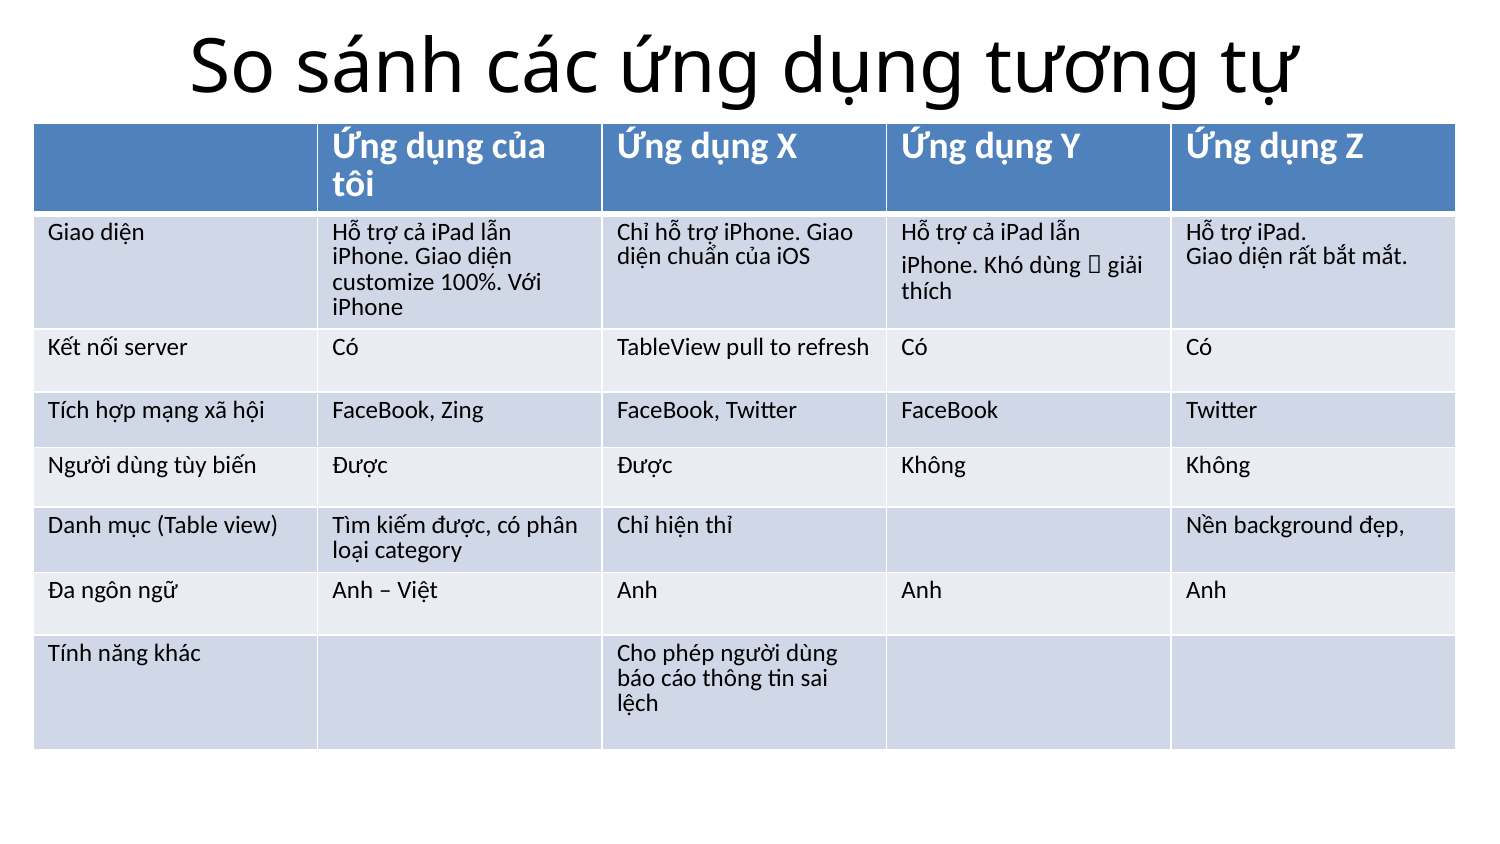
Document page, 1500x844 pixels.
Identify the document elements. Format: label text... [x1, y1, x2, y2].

table_cell Tích hợp mạng xã hội [34, 393, 317, 447]
table_cell Được [318, 448, 601, 506]
table_cell Không [887, 448, 1170, 506]
table_cell Anh – Việt [318, 573, 601, 634]
table_cell TableView pull to refresh [603, 330, 886, 391]
table_cell Danh mục (Table view) [34, 508, 317, 572]
table_cell Đa ngôn ngữ [34, 573, 317, 634]
table_cell Người dùng tùy biến [34, 448, 317, 506]
table_cell Hỗ trợ cả iPad lẫn iPhone. Khó dùng  giải thích [887, 217, 1170, 328]
table_cell [318, 636, 601, 749]
table_cell Anh [603, 573, 886, 634]
table_header Ứng dụng của tôi [318, 124, 601, 211]
table_cell Tìm kiếm được, có phân loại category [318, 508, 601, 572]
table_header Ứng dụng Y [887, 124, 1170, 211]
table_cell Được [603, 448, 886, 506]
table_header Ứng dụng Z [1172, 124, 1455, 211]
table_cell Nền background đẹp, [1172, 508, 1455, 572]
table_header Ứng dụng X [603, 124, 886, 211]
table_cell Kết nối server [34, 330, 317, 391]
table_cell [887, 636, 1170, 749]
table_cell FaceBook [887, 393, 1170, 447]
table_cell Không [1172, 448, 1455, 506]
table_cell [887, 508, 1170, 572]
table_cell Có [887, 330, 1170, 391]
table_cell FaceBook, Twitter [603, 393, 886, 447]
table_cell Có [318, 330, 601, 391]
table_cell Cho phép người dùng báo cáo thông tin sai lệch [603, 636, 886, 749]
table_cell Twitter [1172, 393, 1455, 447]
table_cell Tính năng khác [34, 636, 317, 749]
table_cell [1172, 636, 1455, 749]
table_cell Có [1172, 330, 1455, 391]
table_header [34, 124, 317, 211]
table_cell Chỉ hỗ trợ iPhone. Giao diện chuẩn của iOS [603, 217, 886, 328]
table_cell Anh [887, 573, 1170, 634]
table_cell Giao diện [34, 217, 317, 328]
table_cell Hỗ trợ iPad. Giao diện rất bắt mắt. [1172, 217, 1455, 328]
table_cell Anh [1172, 573, 1455, 634]
table_cell Hỗ trợ cả iPad lẫn iPhone. Giao diện customize 100%. Với iPhone [318, 217, 601, 328]
table_cell Chỉ hiện thỉ [603, 508, 886, 572]
title So sánh các ứng dụng tương tự [32, 17, 1456, 107]
table_cell FaceBook, Zing [318, 393, 601, 447]
